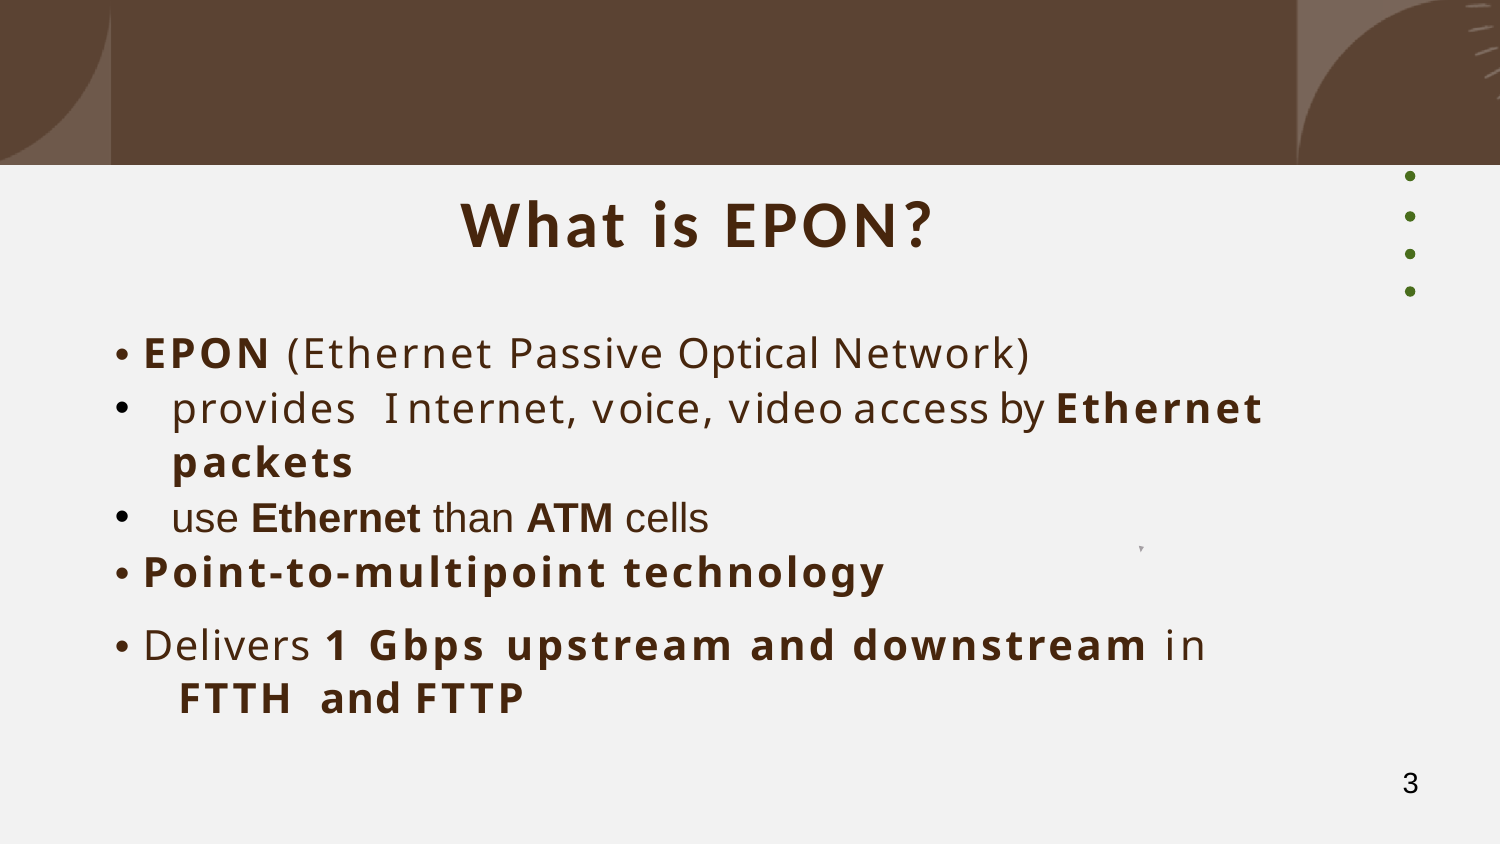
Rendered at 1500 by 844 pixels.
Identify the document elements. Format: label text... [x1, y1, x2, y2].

text_box What is EPON? [445, 174, 949, 315]
text_box 3 [1387, 756, 1434, 807]
text_box • EPON (Ethernet Passive Optical Network) provides Internet, voice, video access by Ethernet packets use Ethernet than ATM cells • Point-to-multipoint technology • Delivers 1 Gbps upstream and downstream in FTTH and FTTP [100, 315, 1410, 783]
picture [0, 0, 1500, 165]
